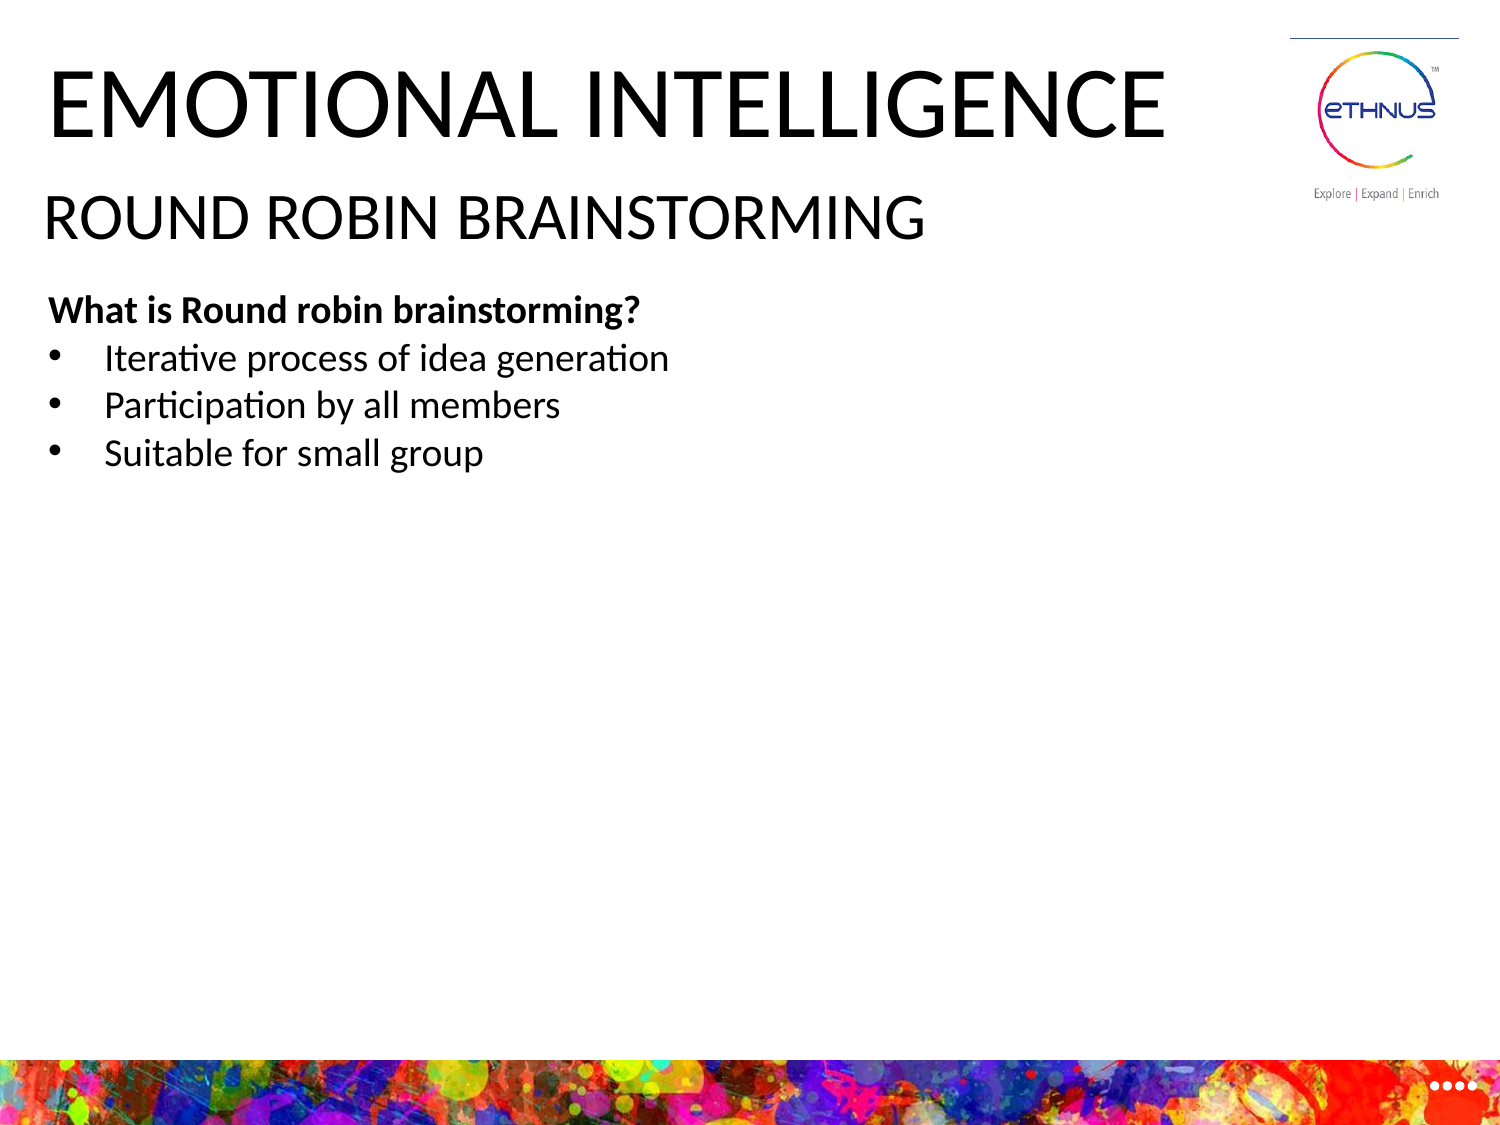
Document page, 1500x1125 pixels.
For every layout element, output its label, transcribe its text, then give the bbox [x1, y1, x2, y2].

text_box ROUND ROBIN BRAINSTORMING [29, 165, 943, 261]
picture [0, 1060, 1500, 1125]
picture [1290, 39, 1463, 212]
text_box EMOTIONAL INTELLIGENCE [32, 27, 1185, 165]
text_box What is Round robin brainstorming? Iterative process of idea generation Participation by all members Suitable for small group [33, 276, 686, 482]
